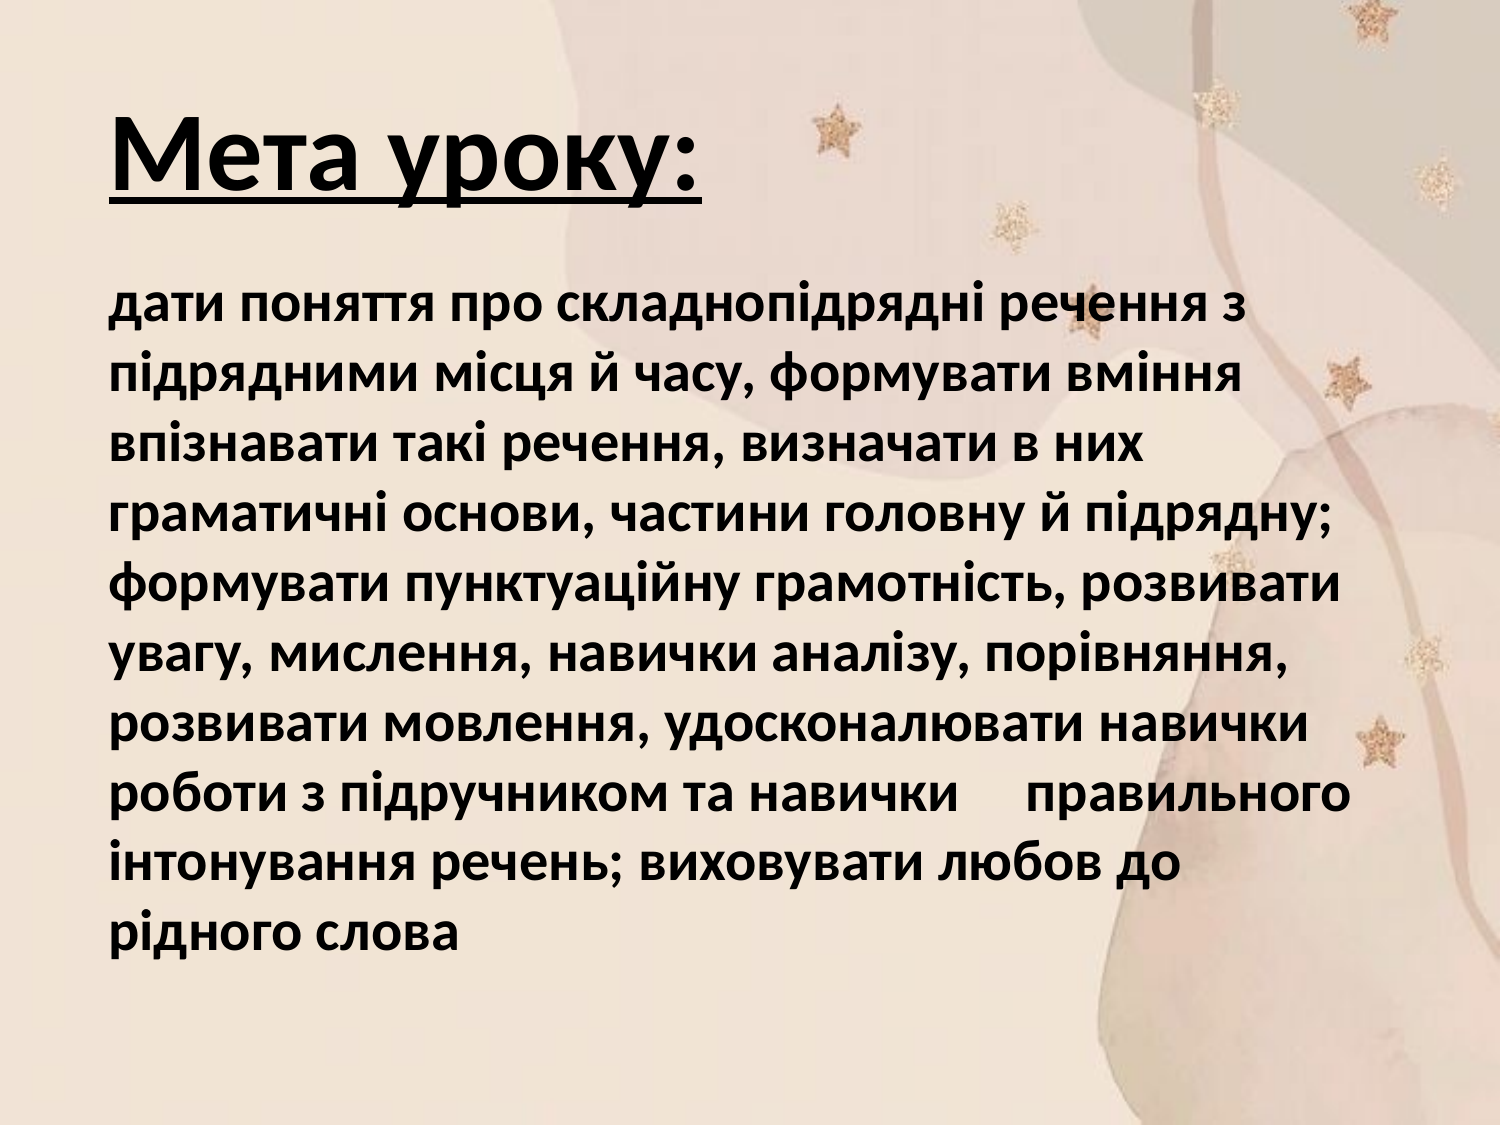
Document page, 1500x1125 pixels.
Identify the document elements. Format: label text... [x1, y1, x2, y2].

picture [0, 0, 1500, 1125]
text_box Мета уроку: дати поняття про складнопідрядні речення з підрядними місця й часу, формувати вміння впізнавати такі речення, визначати в них граматичні основи, частини головну й підрядну; формувати пунктуаційну грамотність, розвивати увагу, мислення, навички аналізу, порівняння, розвивати мовлення, удосконалювати навички роботи з підручником та навички правильного інтонування речень; виховувати любов до рідного слова [93, 70, 1395, 970]
